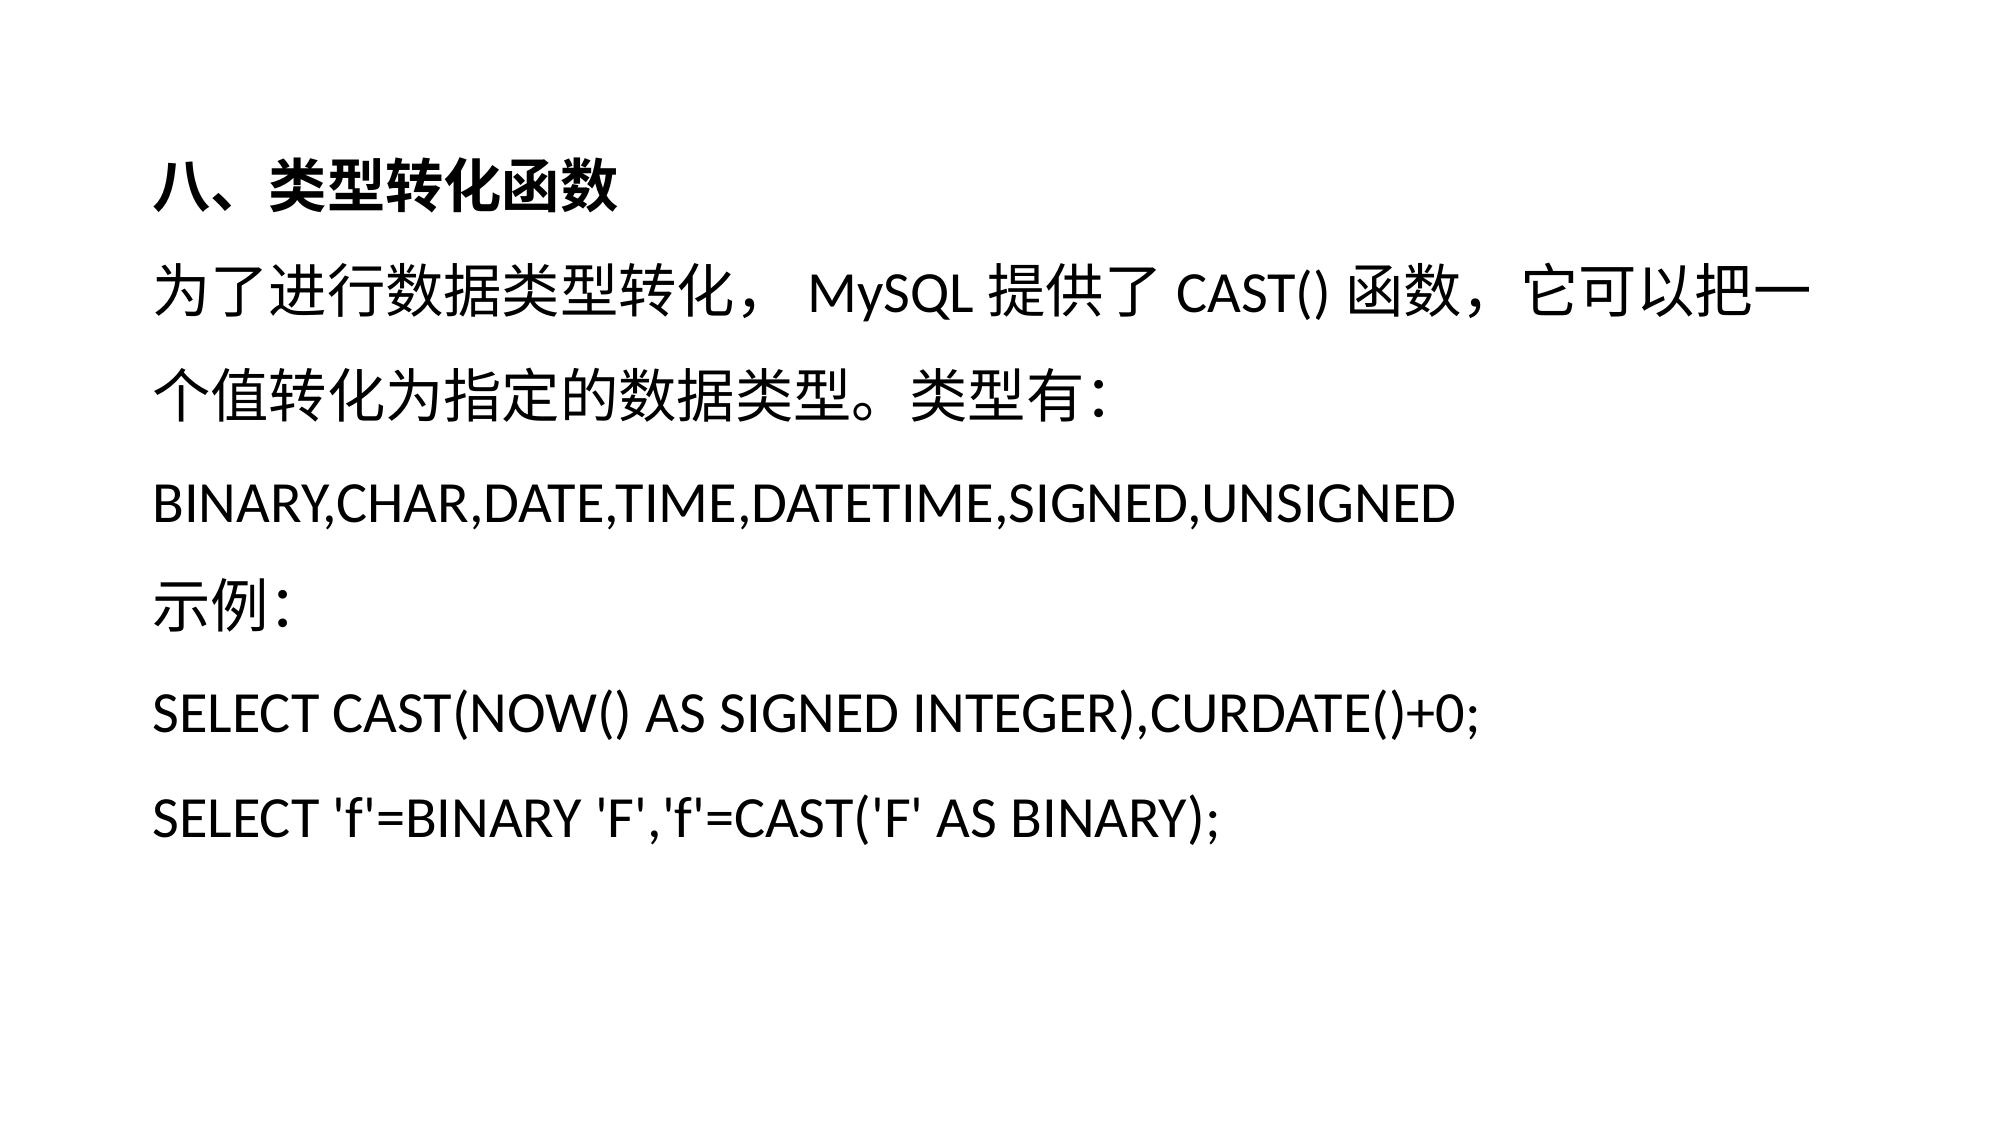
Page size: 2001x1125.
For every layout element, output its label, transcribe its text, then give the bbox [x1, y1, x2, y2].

list 八、类型转化函数 为了进行数据类型转化，MySQL提供了CAST()函数，它可以把一个值转化为指定的数据类型。类型有：BINARY,CHAR,DATE,TIME,DATETIME,SIGNED,UNSIGNED 示例： SELECT CAST(NOW() AS SIGNED INTEGER),CURDATE()+0; SELECT 'f'=BINARY 'F','f'=CAST('F' AS BINARY); [137, 106, 1863, 1014]
